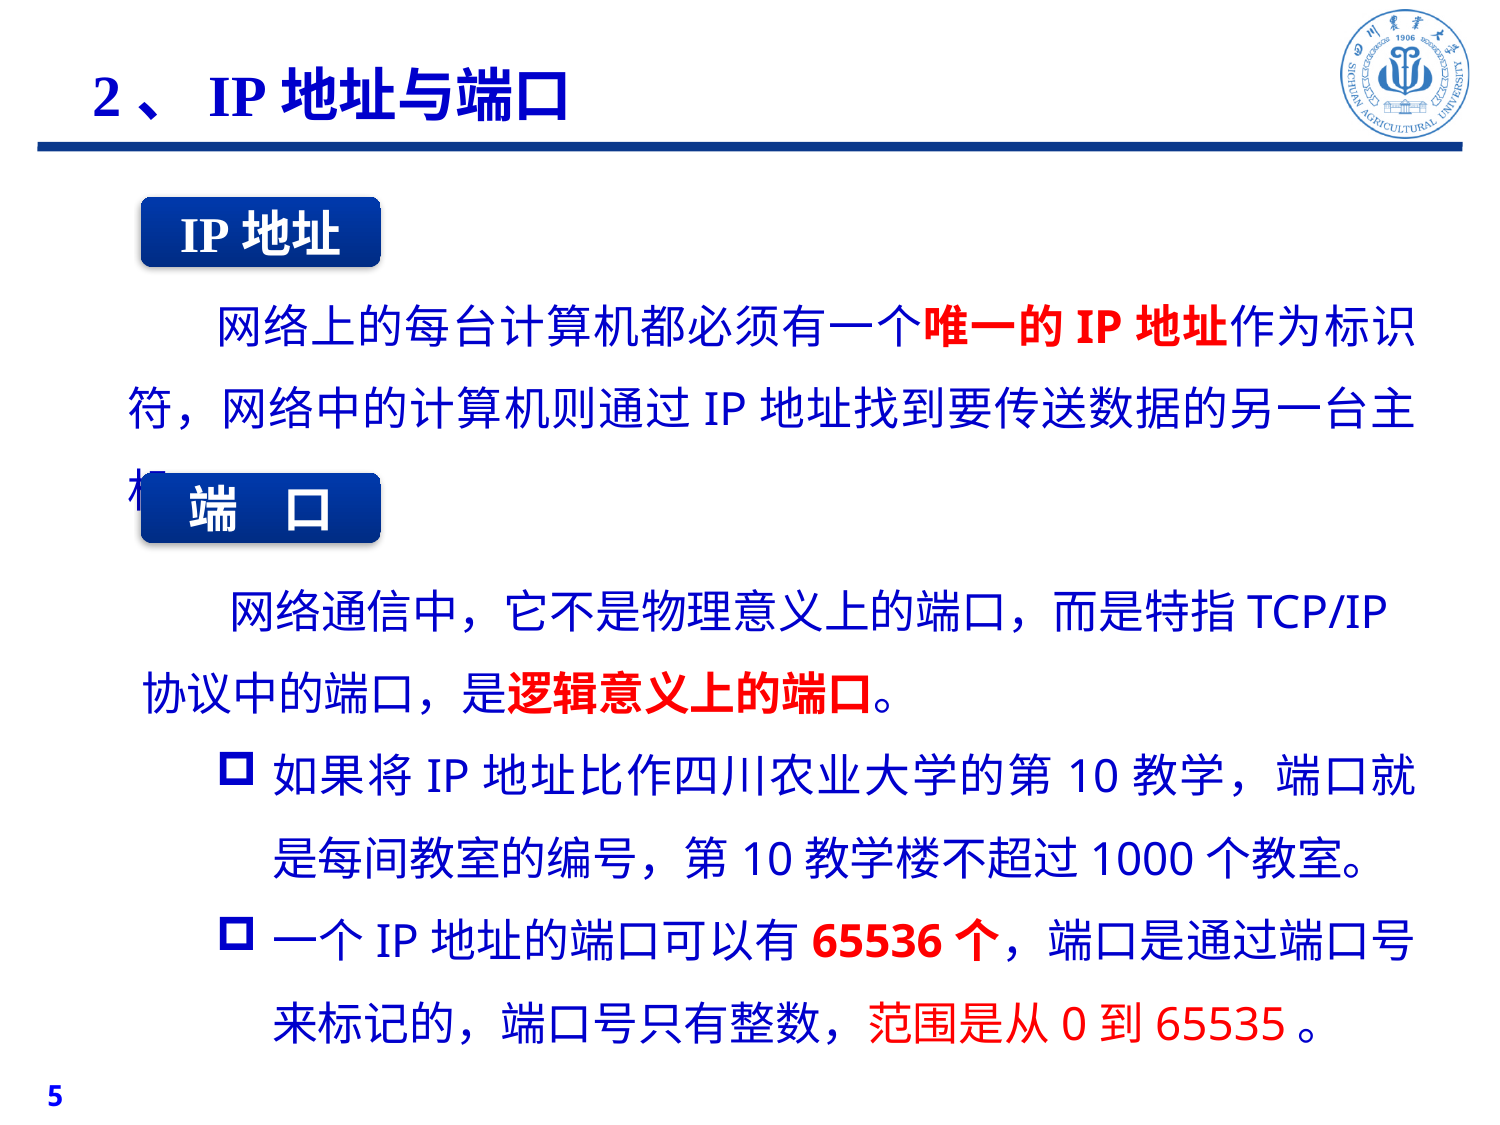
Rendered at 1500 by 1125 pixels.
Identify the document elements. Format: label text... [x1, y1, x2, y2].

text_box 2、IP地址与端口 [78, 47, 1028, 140]
text_box 端 口 [140, 472, 381, 544]
text_box 网络通信中，它不是物理意义上的端口，而是特指TCP/IP协议中的端口，是逻辑意义上的端口。 如果将IP地址比作四川农业大学的第10教学，端口就是每间教室的编号，第10教学楼不超过1000个教室。 一个IP地址的端口可以有65536个，端口是通过端口号来标记的，端口号只有整数，范围是从0到65535。 [126, 547, 1432, 1057]
text_box 网络上的每台计算机都必须有一个唯一的IP地址作为标识符，网络中的计算机则通过IP地址找到要传送数据的另一台主机。 [112, 262, 1432, 525]
text_box IP地址 [140, 196, 381, 268]
